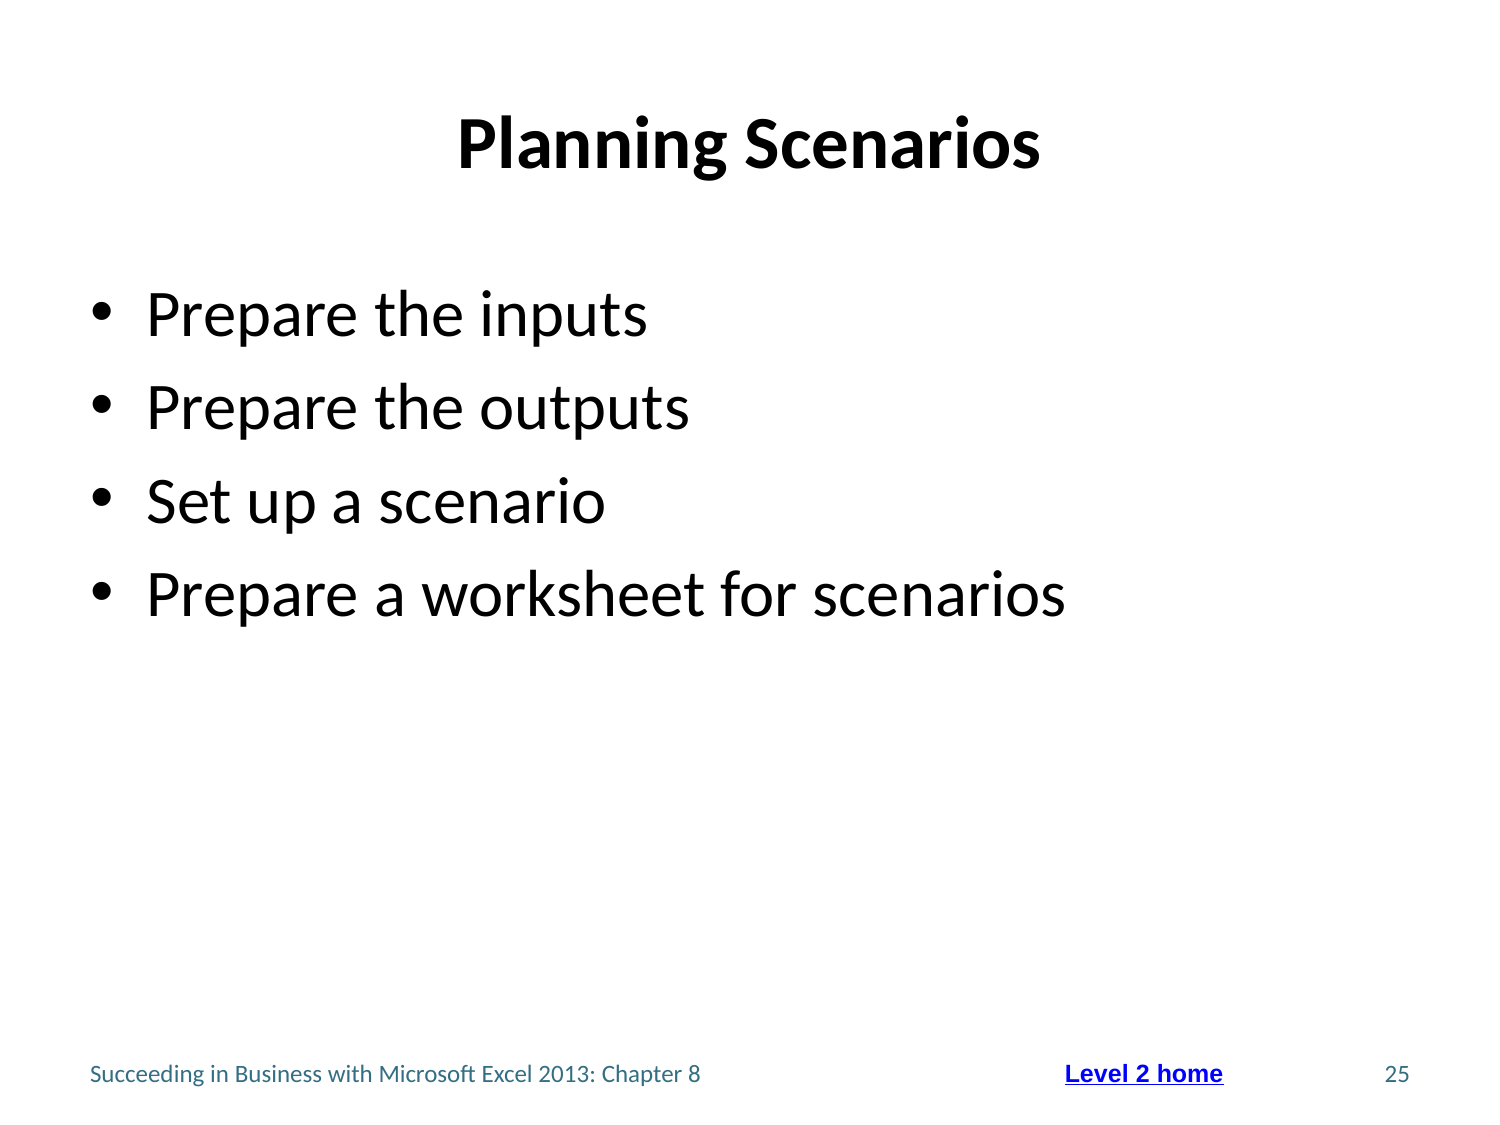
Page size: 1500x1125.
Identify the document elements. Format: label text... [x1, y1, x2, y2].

footer Succeeding in Business with Microsoft Excel 2013: Chapter 8 [75, 1042, 963, 1103]
text_box Level 2 home [1049, 1050, 1288, 1095]
list Prepare the inputs Prepare the outputs Set up a scenario Prepare a worksheet for scenarios [75, 262, 1425, 1005]
slide_number 25 [1074, 1042, 1425, 1103]
title Planning Scenarios [75, 45, 1425, 233]
